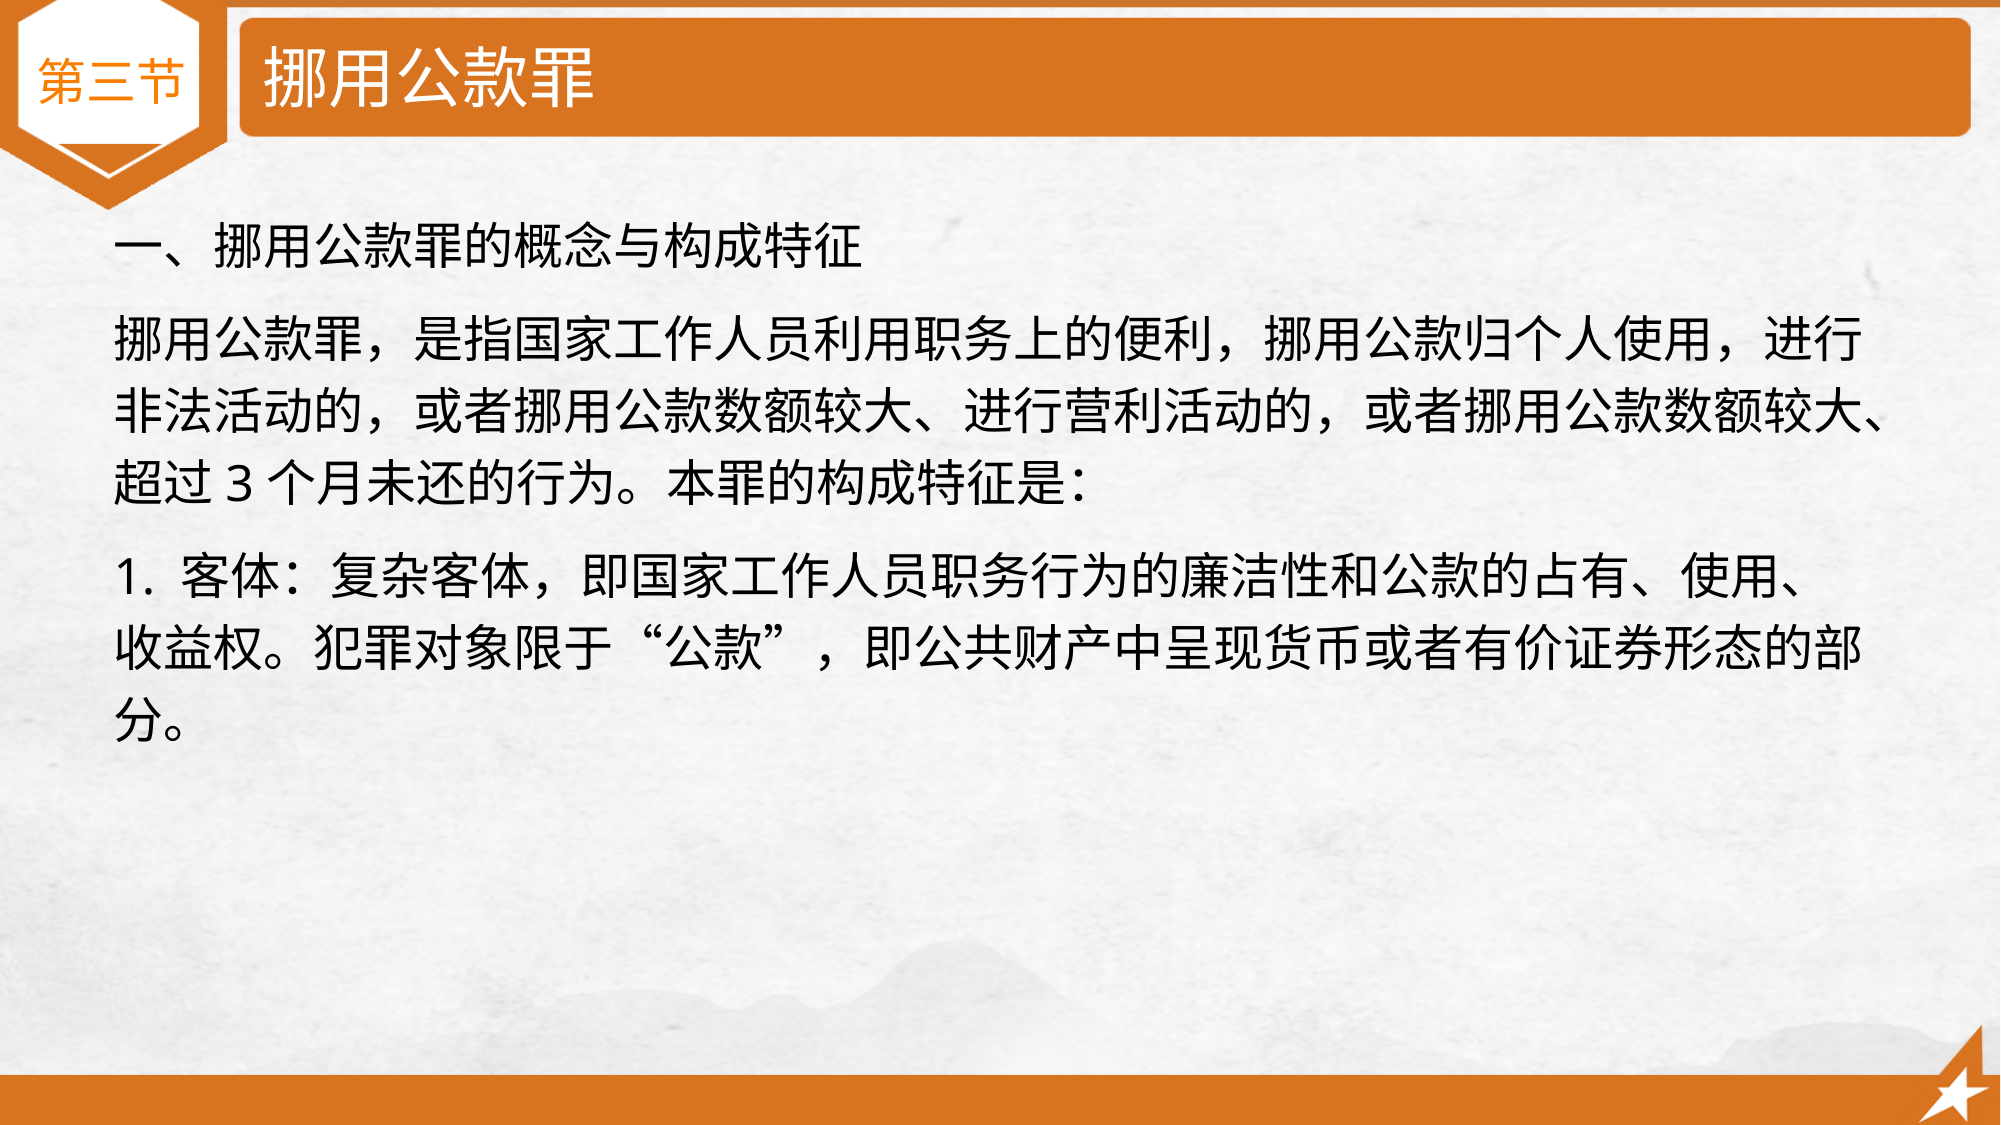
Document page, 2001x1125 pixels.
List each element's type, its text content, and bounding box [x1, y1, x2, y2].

text_box 第三节 [22, 43, 202, 119]
list 一、挪用公款罪的概念与构成特征 挪用公款罪，是指国家工作人员利用职务上的便利，挪用公款归个人使用，进行非法活动的，或者挪用公款数额较大、进行营利活动的，或者挪用公款数额较大、超过3个月未还的行为。本罪的构成特征是： 1. 客体：复杂客体，即国家工作人员职务行为的廉洁性和公款的占有、使用、收益权。犯罪对象限于“公款”，即公共财产中呈现货币或者有价证券形态的部分。 [98, 195, 1896, 1014]
title 挪用公款罪 [247, 32, 1958, 131]
picture [0, 0, 2001, 1125]
